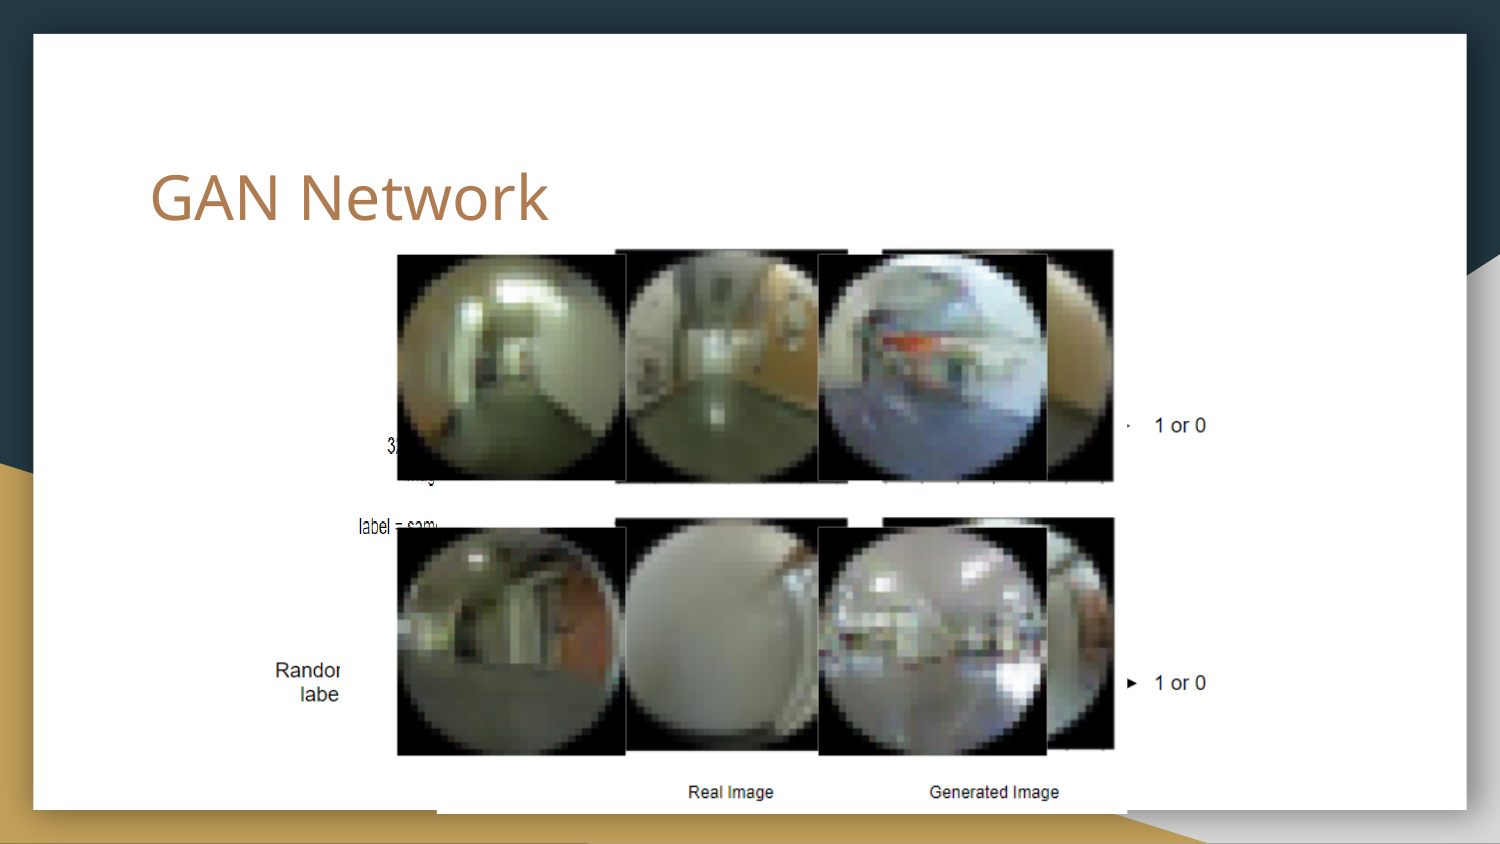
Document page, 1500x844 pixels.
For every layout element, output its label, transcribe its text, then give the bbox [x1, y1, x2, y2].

title GAN Network [134, 138, 1366, 296]
picture [241, 226, 1231, 814]
